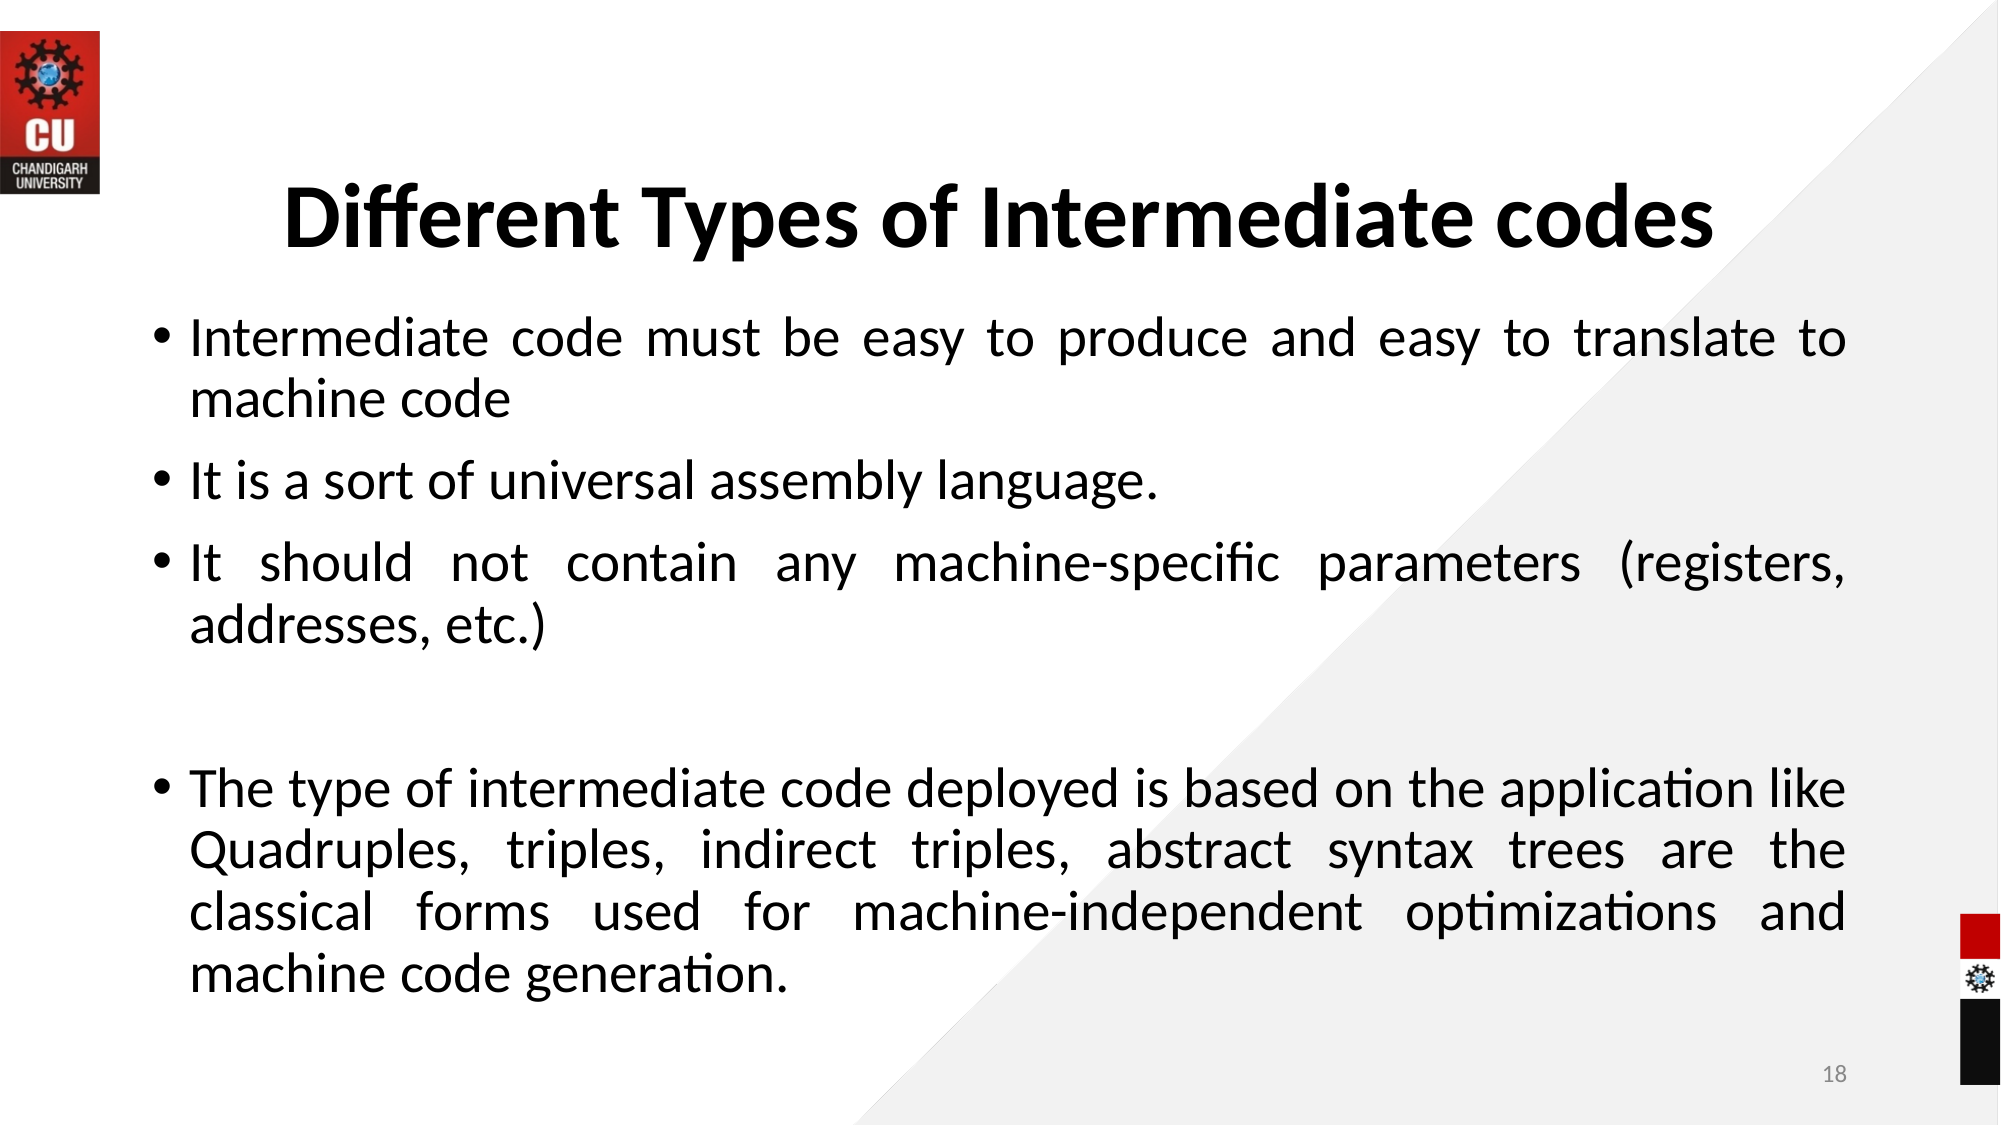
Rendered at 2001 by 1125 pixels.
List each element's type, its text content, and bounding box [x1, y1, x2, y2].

slide_number 18 [1412, 1042, 1863, 1103]
title Different Types of Intermediate codes [137, 59, 1863, 278]
picture [0, 0, 2001, 1125]
list Intermediate code must be easy to produce and easy to translate to machine code It is a sort of universal assembly language. It should not contain any machine-specific parameters (registers, addresses, etc.) The type of intermediate code deployed is based on the application like Quadruples, triples, indirect triples, abstract syntax trees are the classical forms used for machine-independent optimizations and machine code generation. [137, 299, 1863, 1014]
